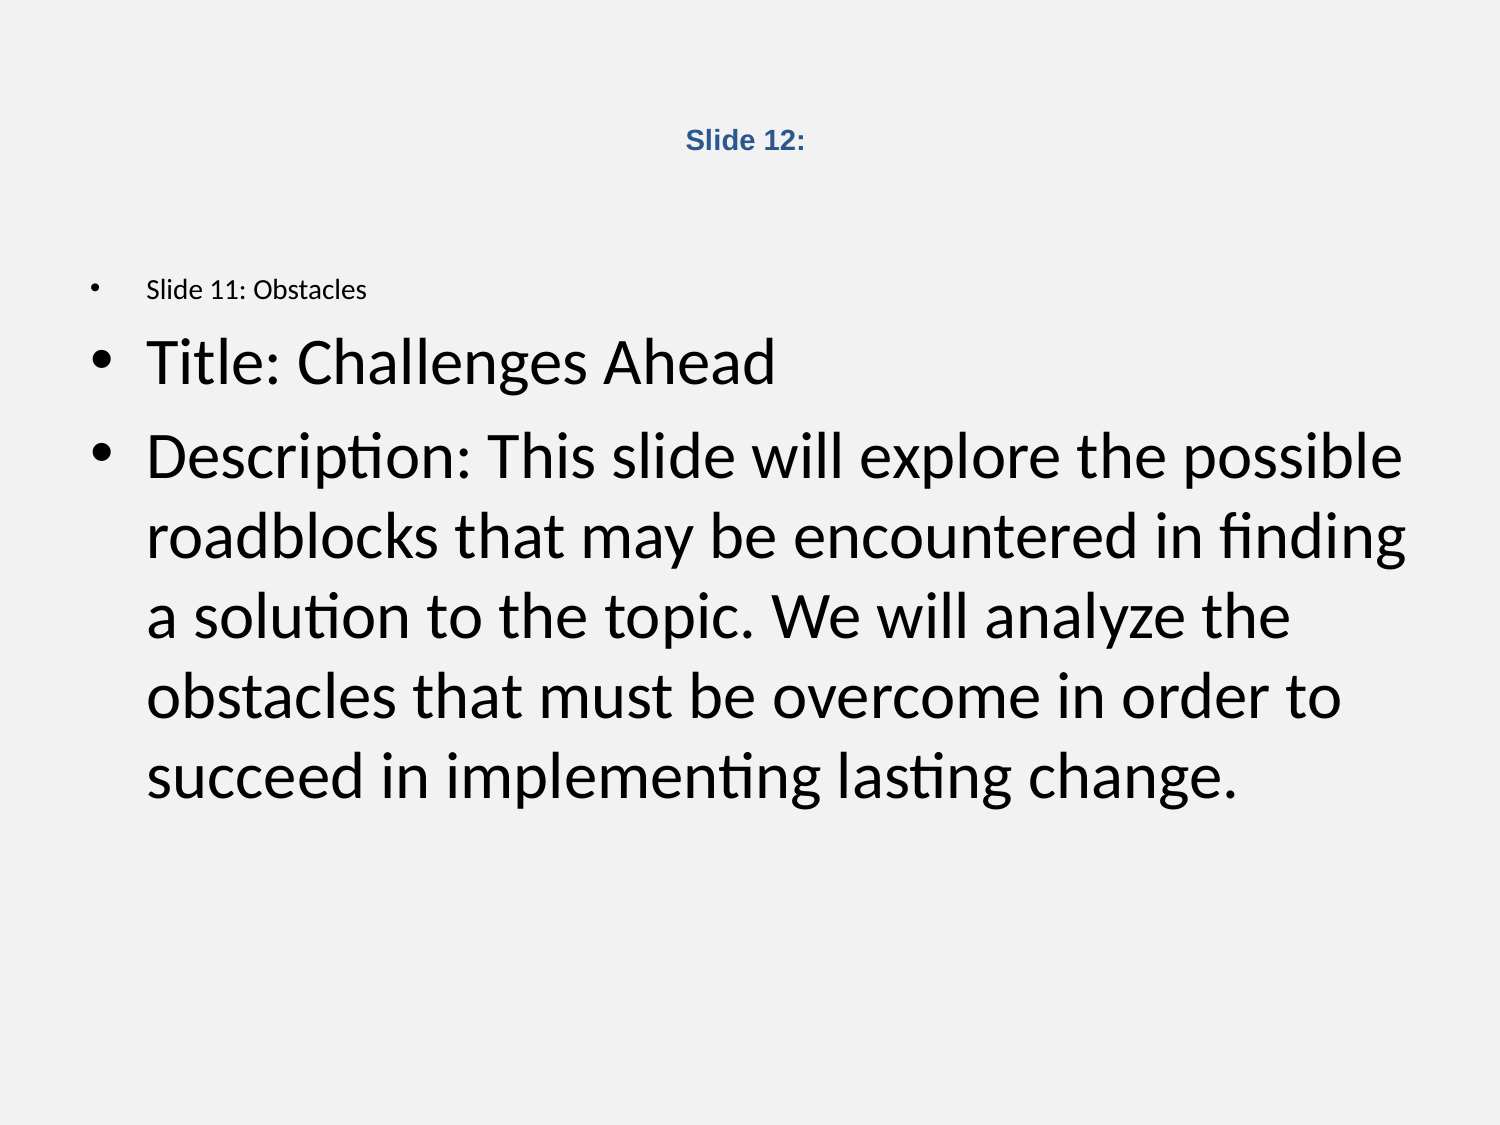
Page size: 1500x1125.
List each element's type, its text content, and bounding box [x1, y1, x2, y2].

title Slide 12: [75, 45, 1425, 233]
list Slide 11: Obstacles Title: Challenges Ahead Description: This slide will explore the possible roadblocks that may be encountered in finding a solution to the topic. We will analyze the obstacles that must be overcome in order to succeed in implementing lasting change. [75, 262, 1425, 1005]
